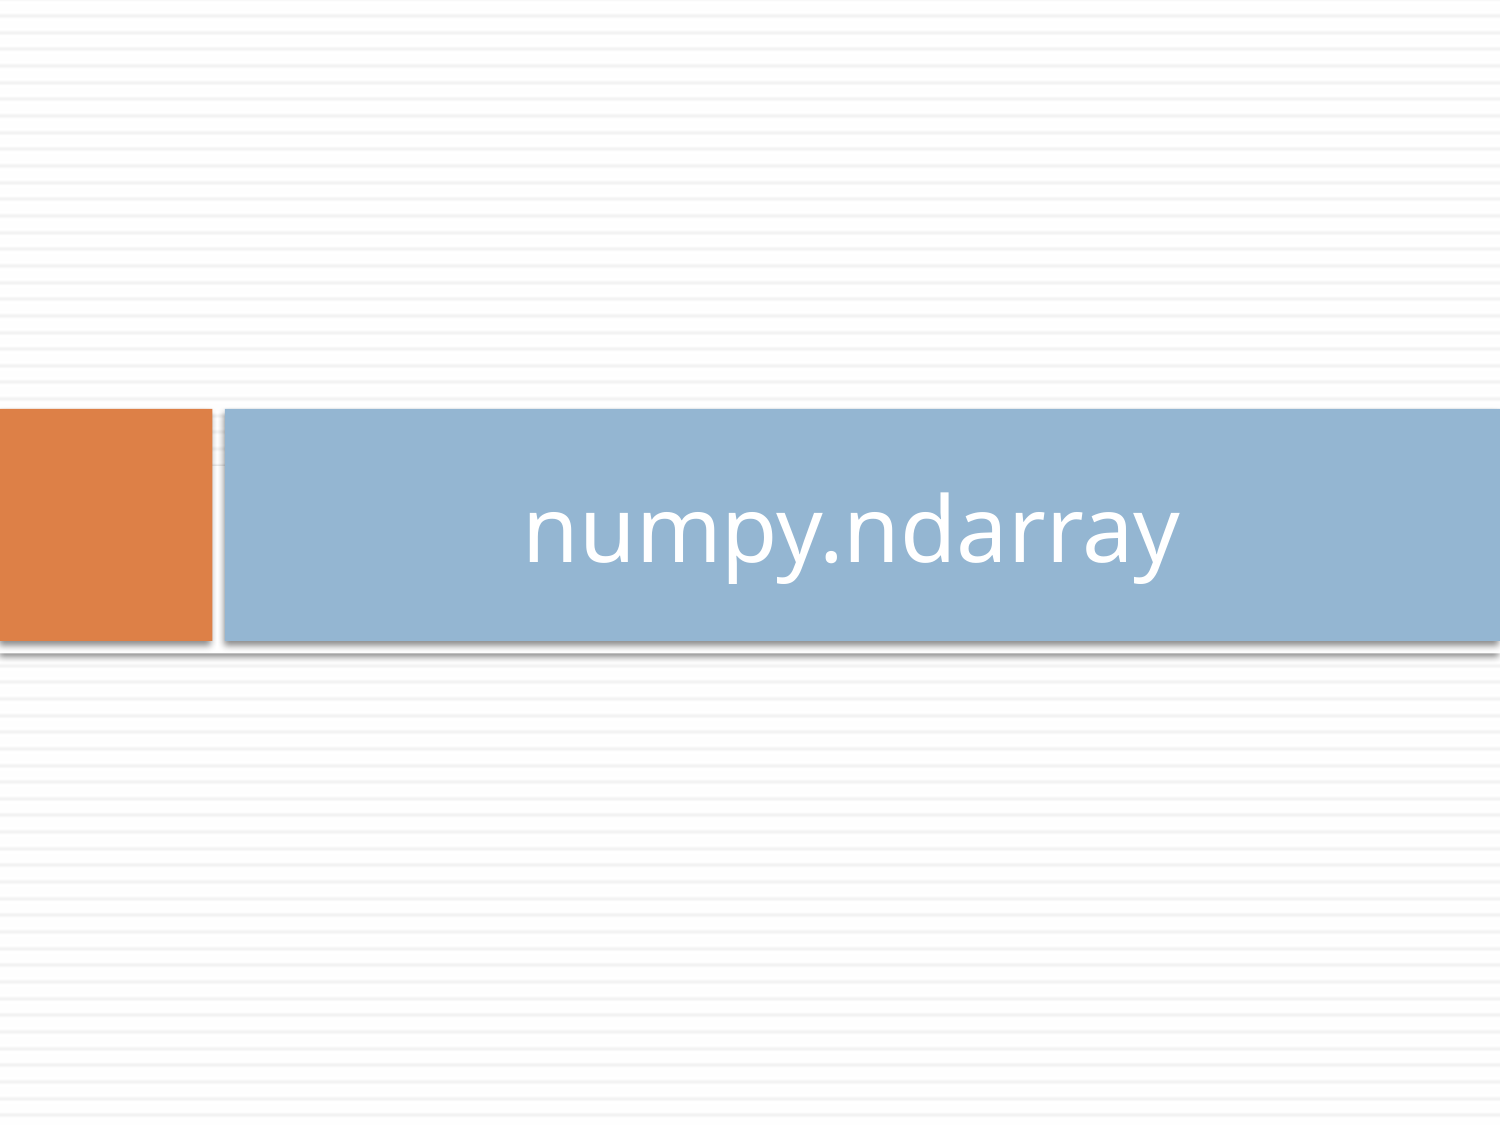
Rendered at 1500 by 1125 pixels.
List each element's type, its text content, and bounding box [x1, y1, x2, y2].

title numpy.ndarray [238, 444, 1489, 607]
